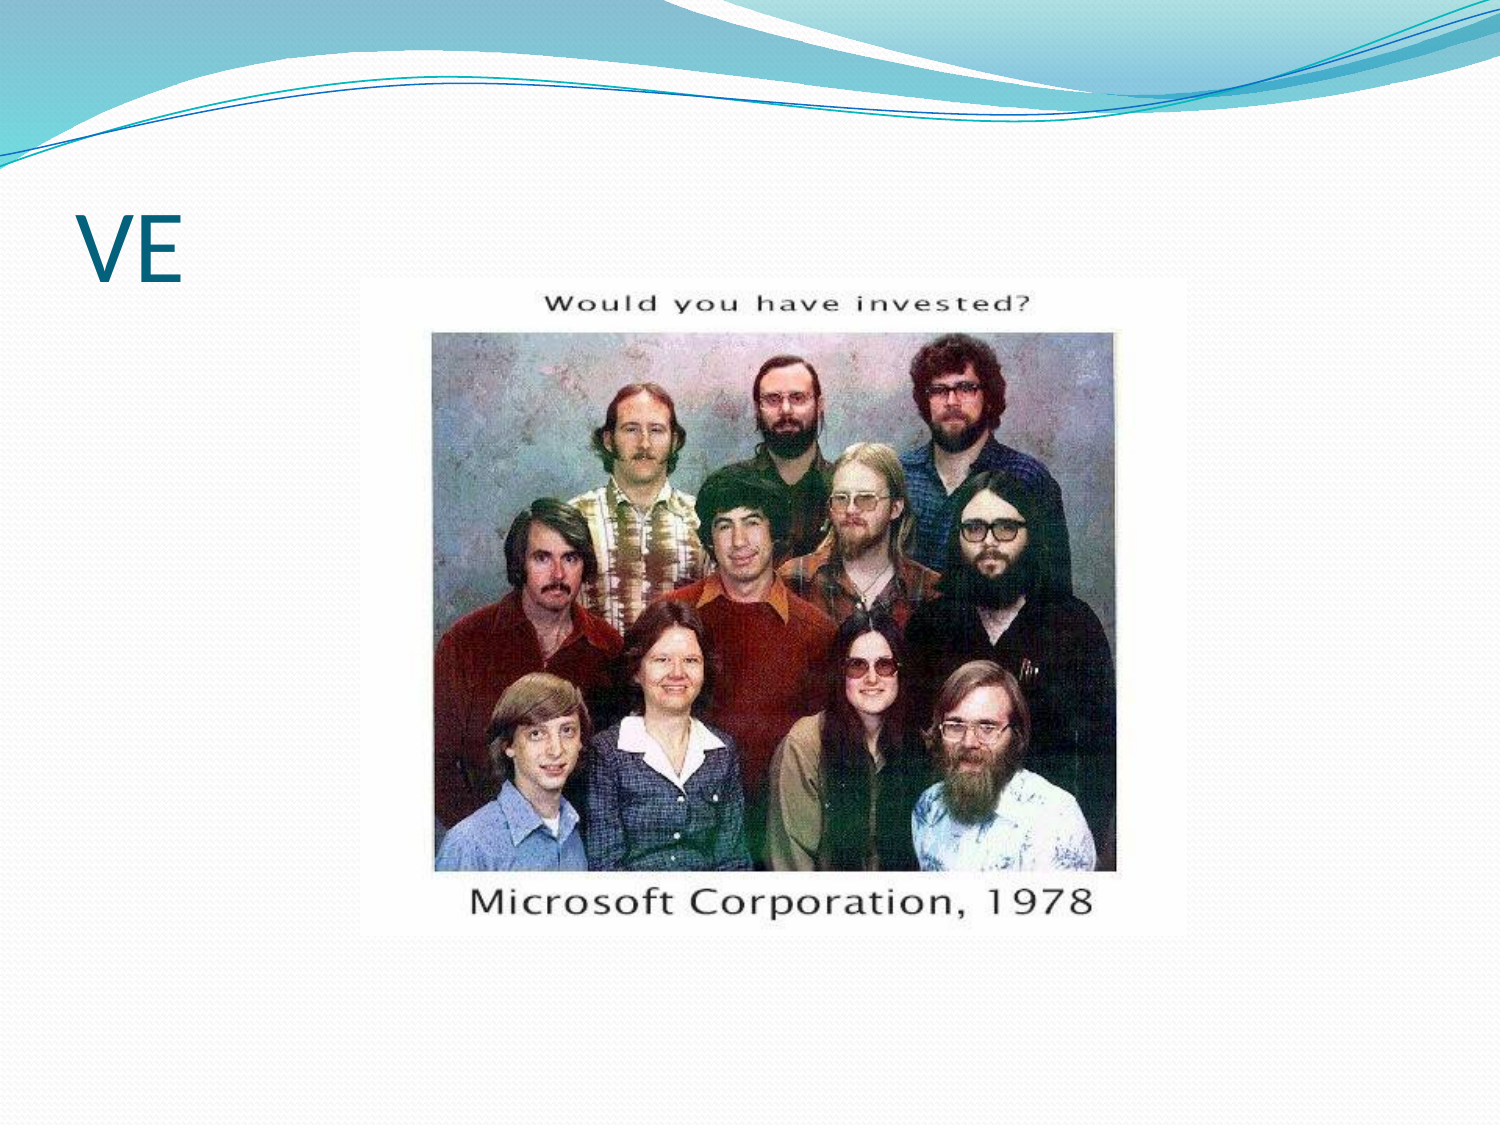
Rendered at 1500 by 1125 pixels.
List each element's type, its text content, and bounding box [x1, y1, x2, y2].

title VE [75, 115, 1425, 303]
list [359, 278, 1187, 936]
